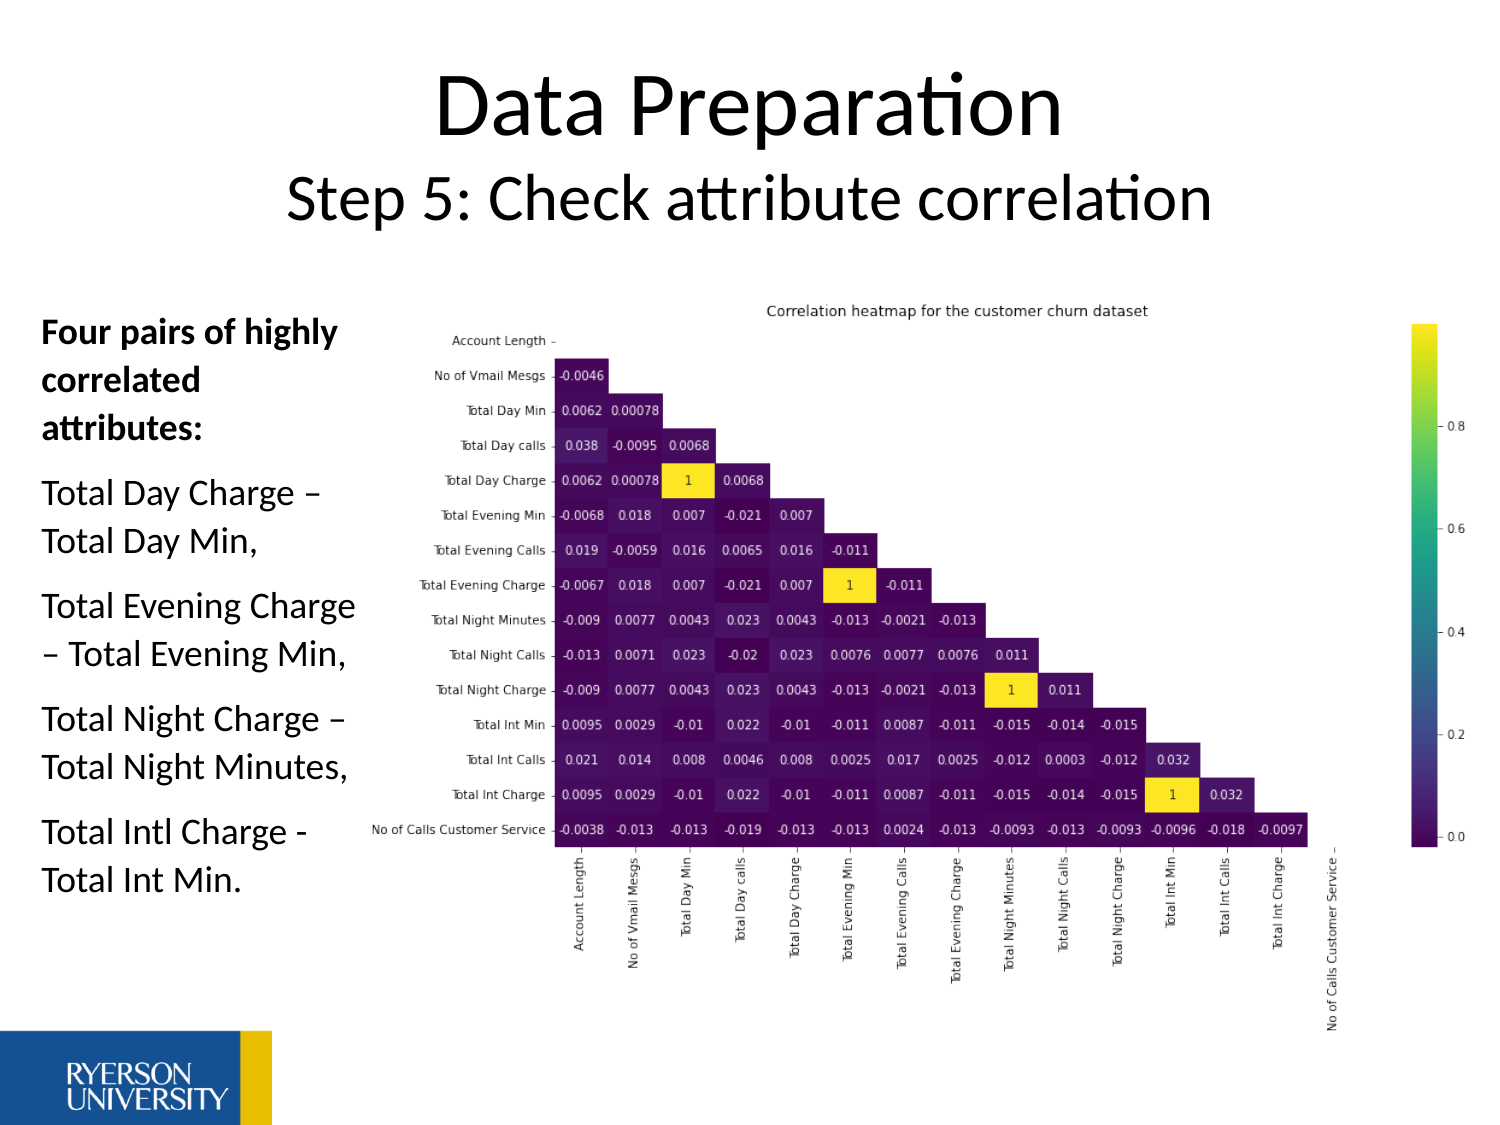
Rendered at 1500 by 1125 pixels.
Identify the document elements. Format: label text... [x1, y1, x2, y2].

picture [0, 1029, 272, 1125]
text_box Four pairs of highly correlated attributes: Total Day Charge – Total Day Min, Total Evening Charge – Total Evening Min, Total Night Charge – Total Night Minutes, Total Intl Charge - Total Int Min. [26, 296, 361, 908]
title Data Preparation Step 5: Check attribute correlation [75, 45, 1425, 233]
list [363, 296, 1474, 1039]
